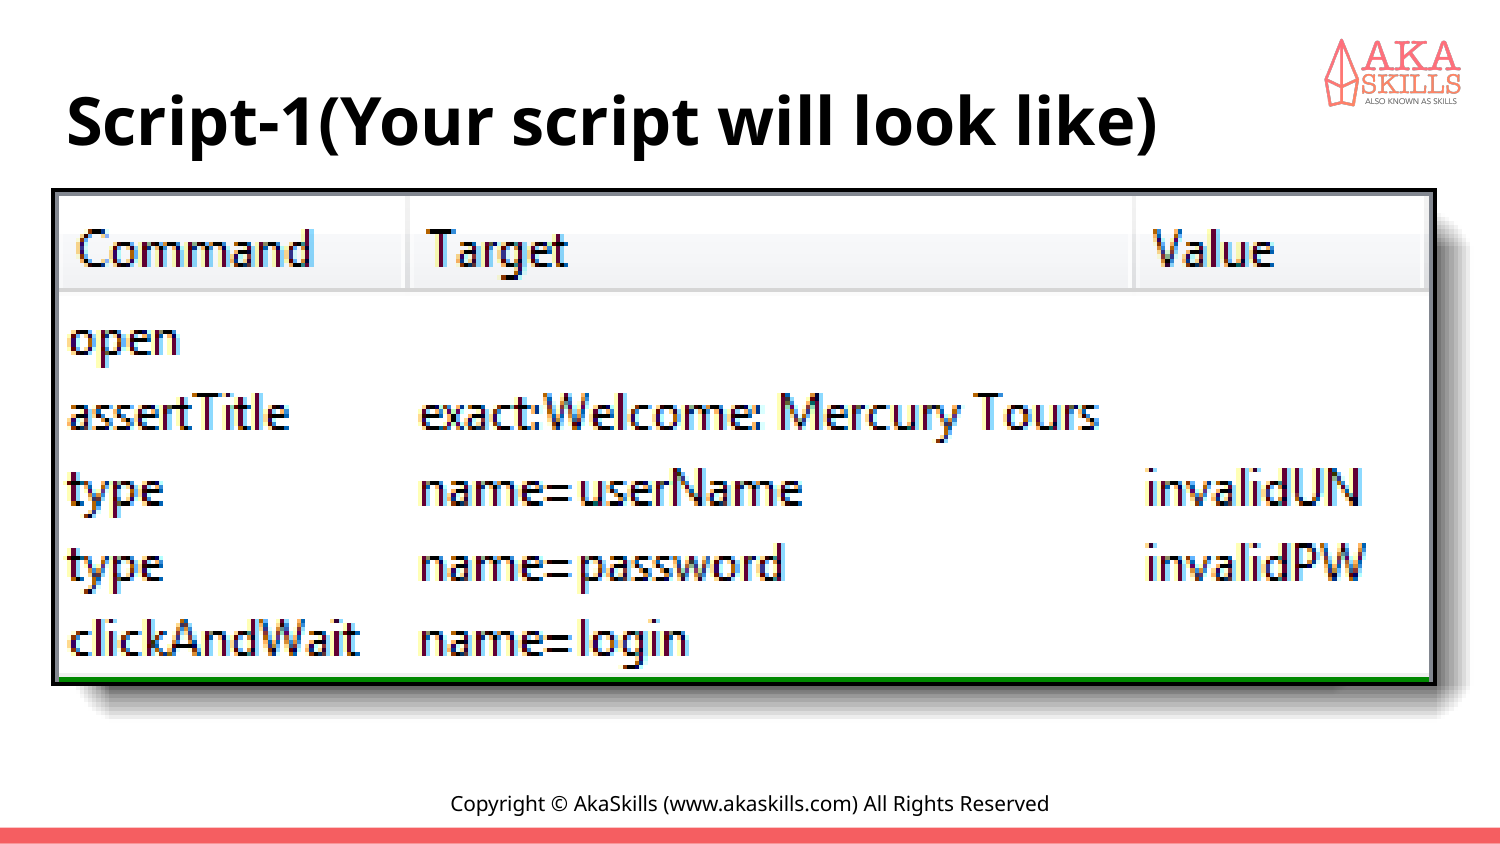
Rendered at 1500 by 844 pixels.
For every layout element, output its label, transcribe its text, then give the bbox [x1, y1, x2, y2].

picture [1320, 33, 1469, 114]
picture [50, 188, 1500, 749]
title Script-1(Your script will look like) [51, 64, 1449, 167]
